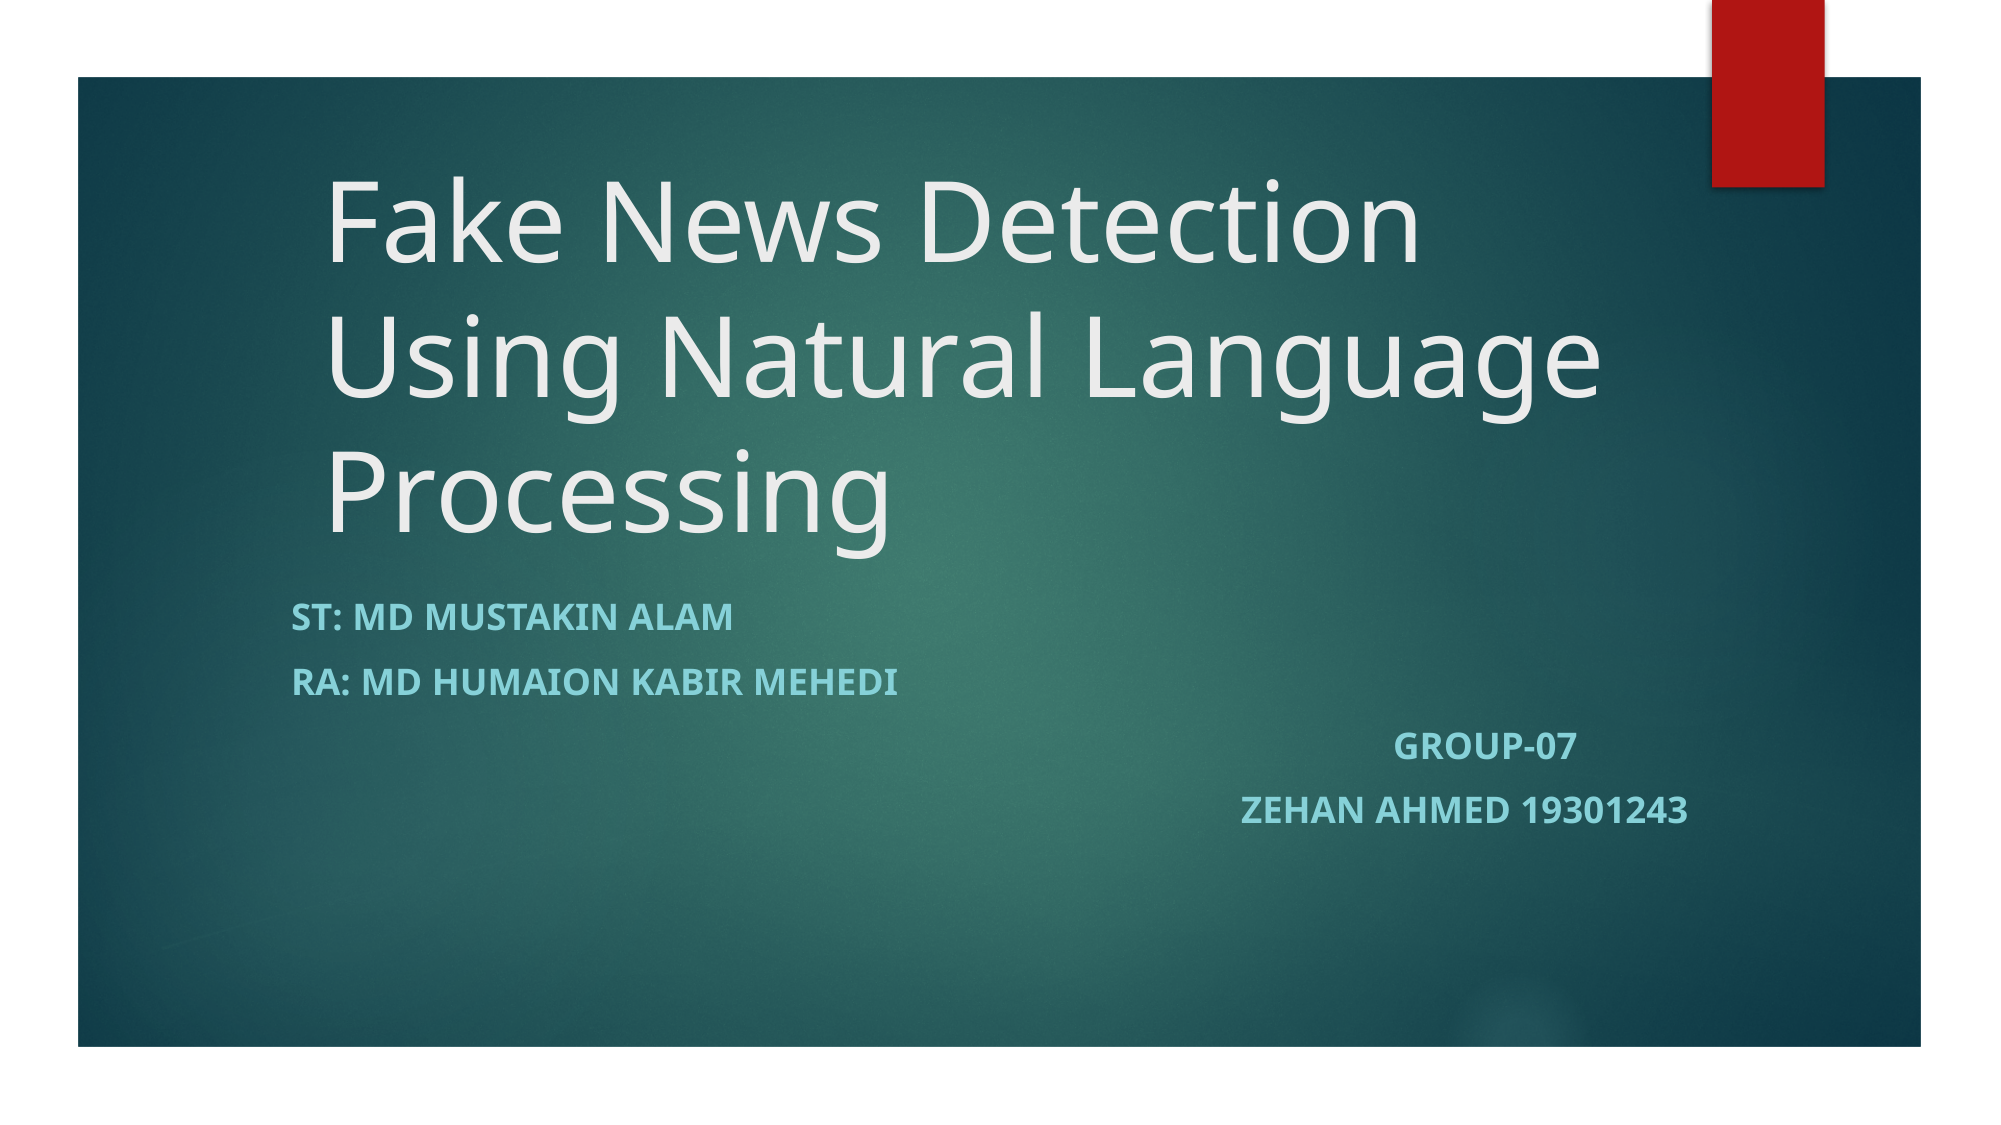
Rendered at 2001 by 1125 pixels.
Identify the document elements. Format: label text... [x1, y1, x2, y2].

subtitle ST: MD MUSTAKIN ALAM RA: MD HUMAION KABIR MEHEDI GROUP-07 ZEHAN AHMED 19301243 [276, 586, 1724, 1005]
picture [79, 78, 1920, 1046]
title Fake News Detection Using Natural Language Processing [307, 120, 1756, 563]
